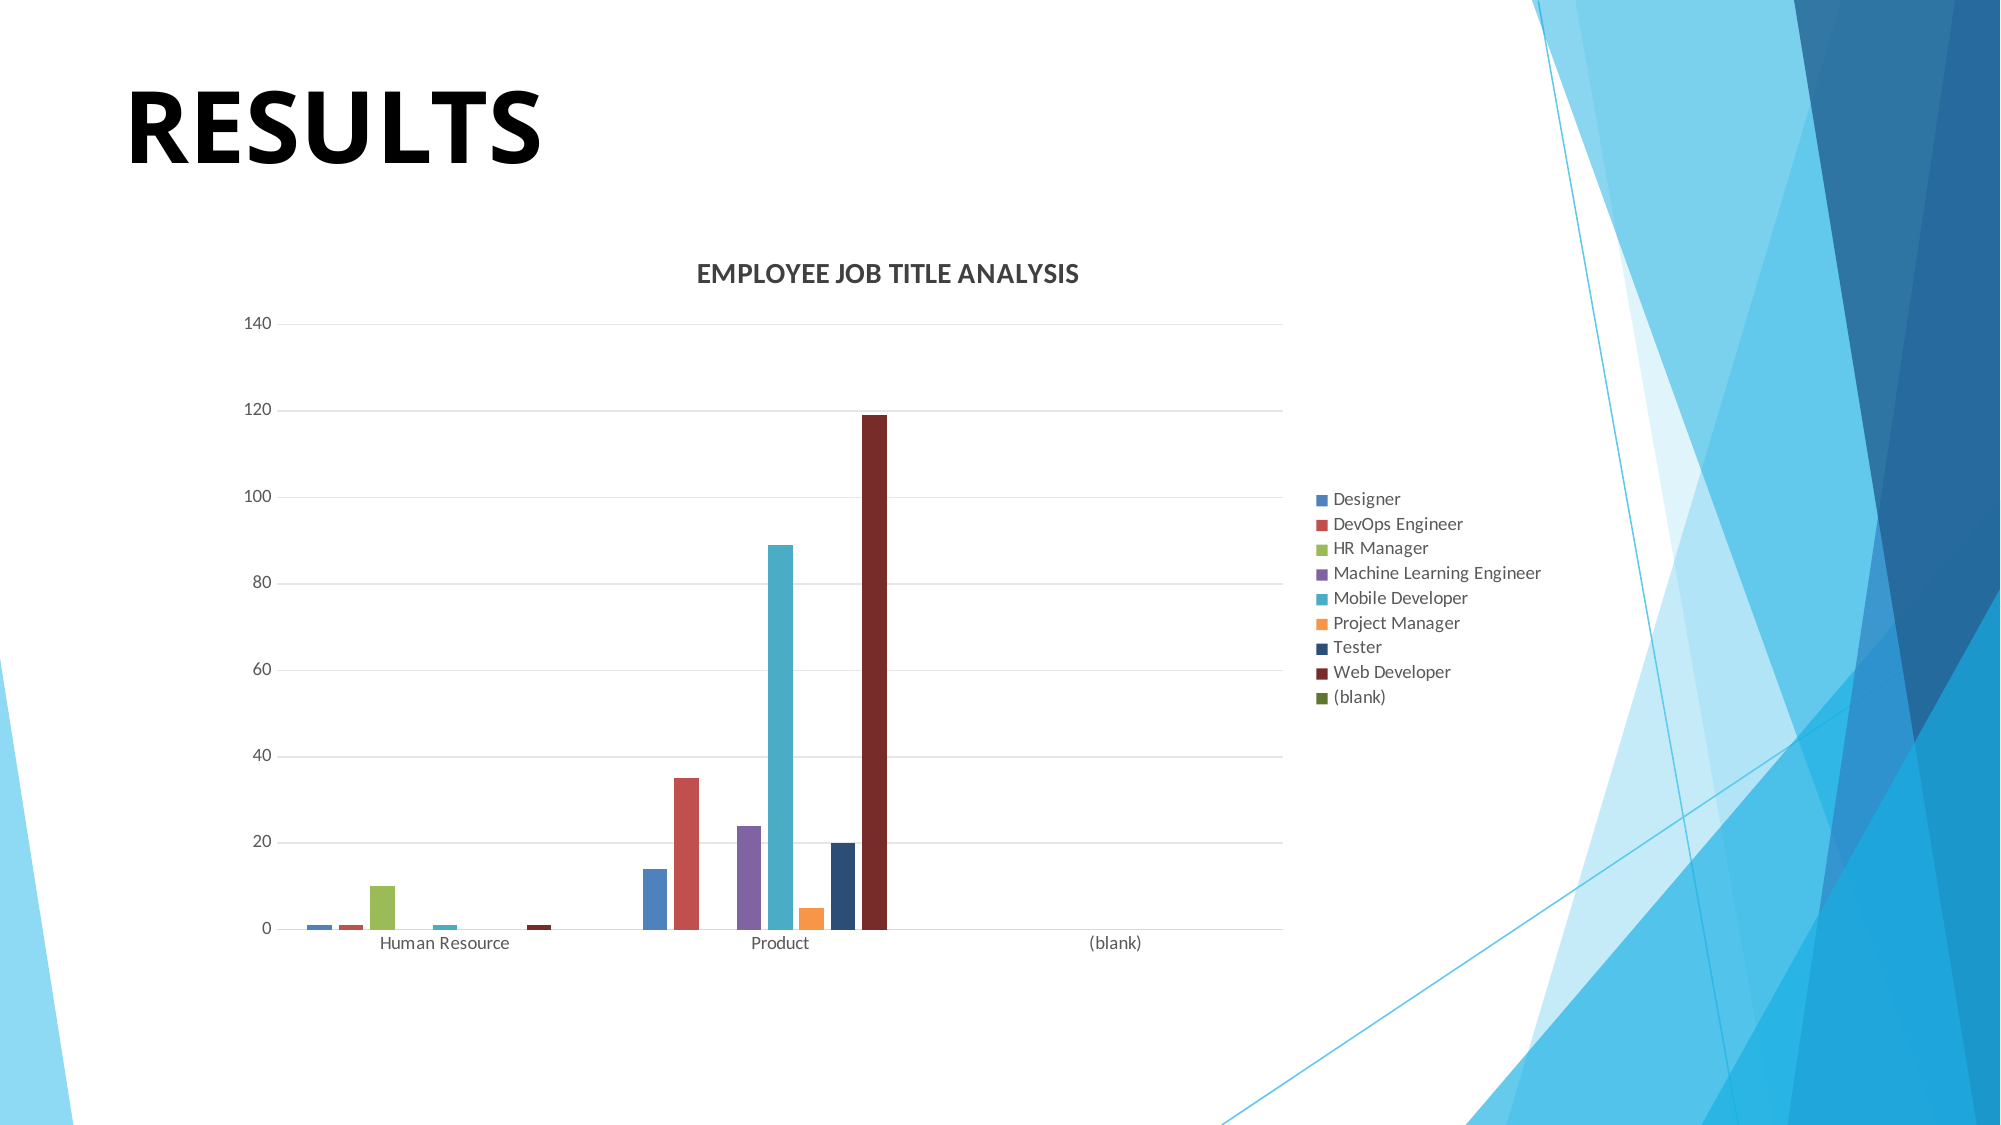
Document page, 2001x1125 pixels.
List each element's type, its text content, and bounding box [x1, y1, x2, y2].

title RESULTS [123, 63, 1877, 185]
chart [216, 230, 1561, 970]
